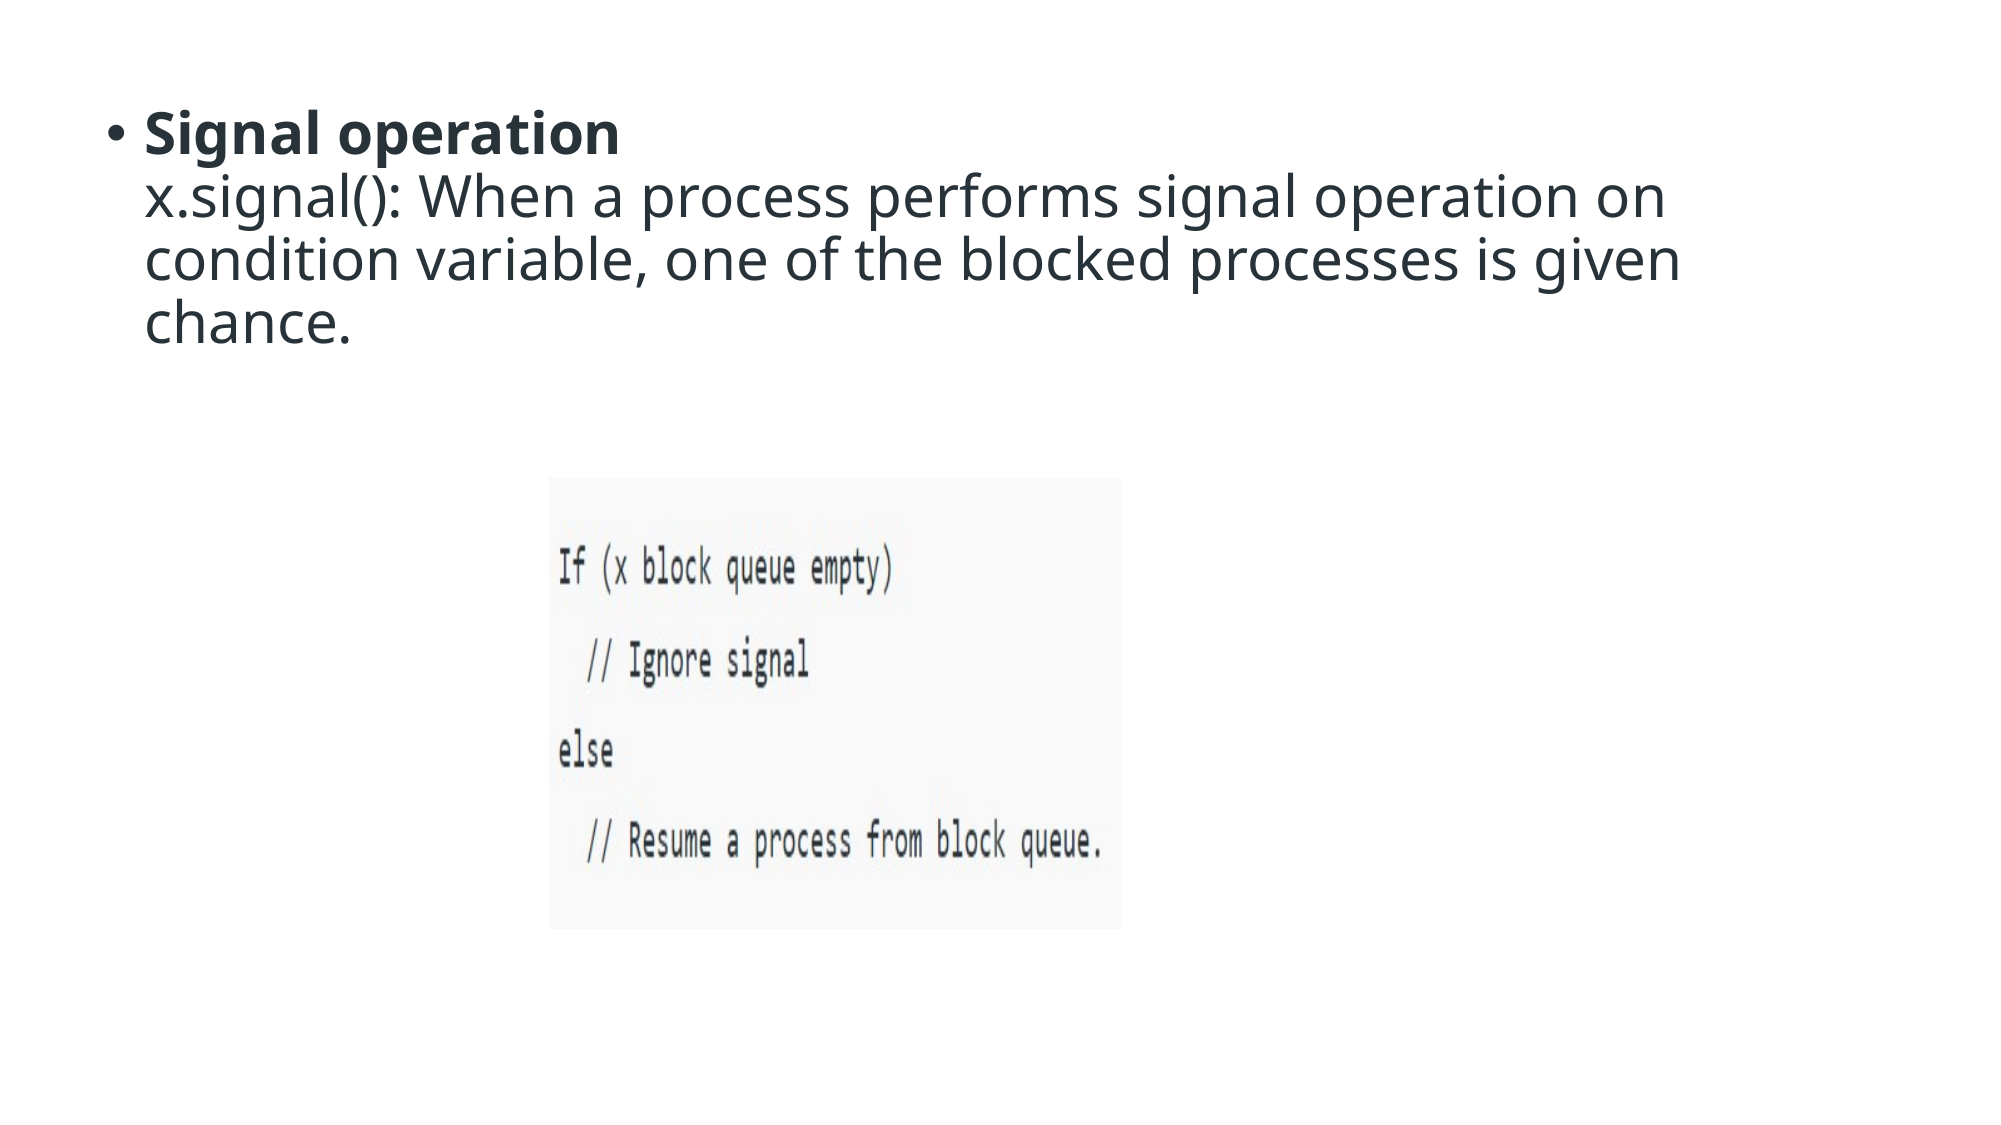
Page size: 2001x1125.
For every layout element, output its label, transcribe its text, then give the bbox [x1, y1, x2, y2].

list Signal operation x.signal(): When a process performs signal operation on condition variable, one of the blocked processes is given chance. [91, 96, 1863, 1014]
picture [549, 478, 1121, 929]
